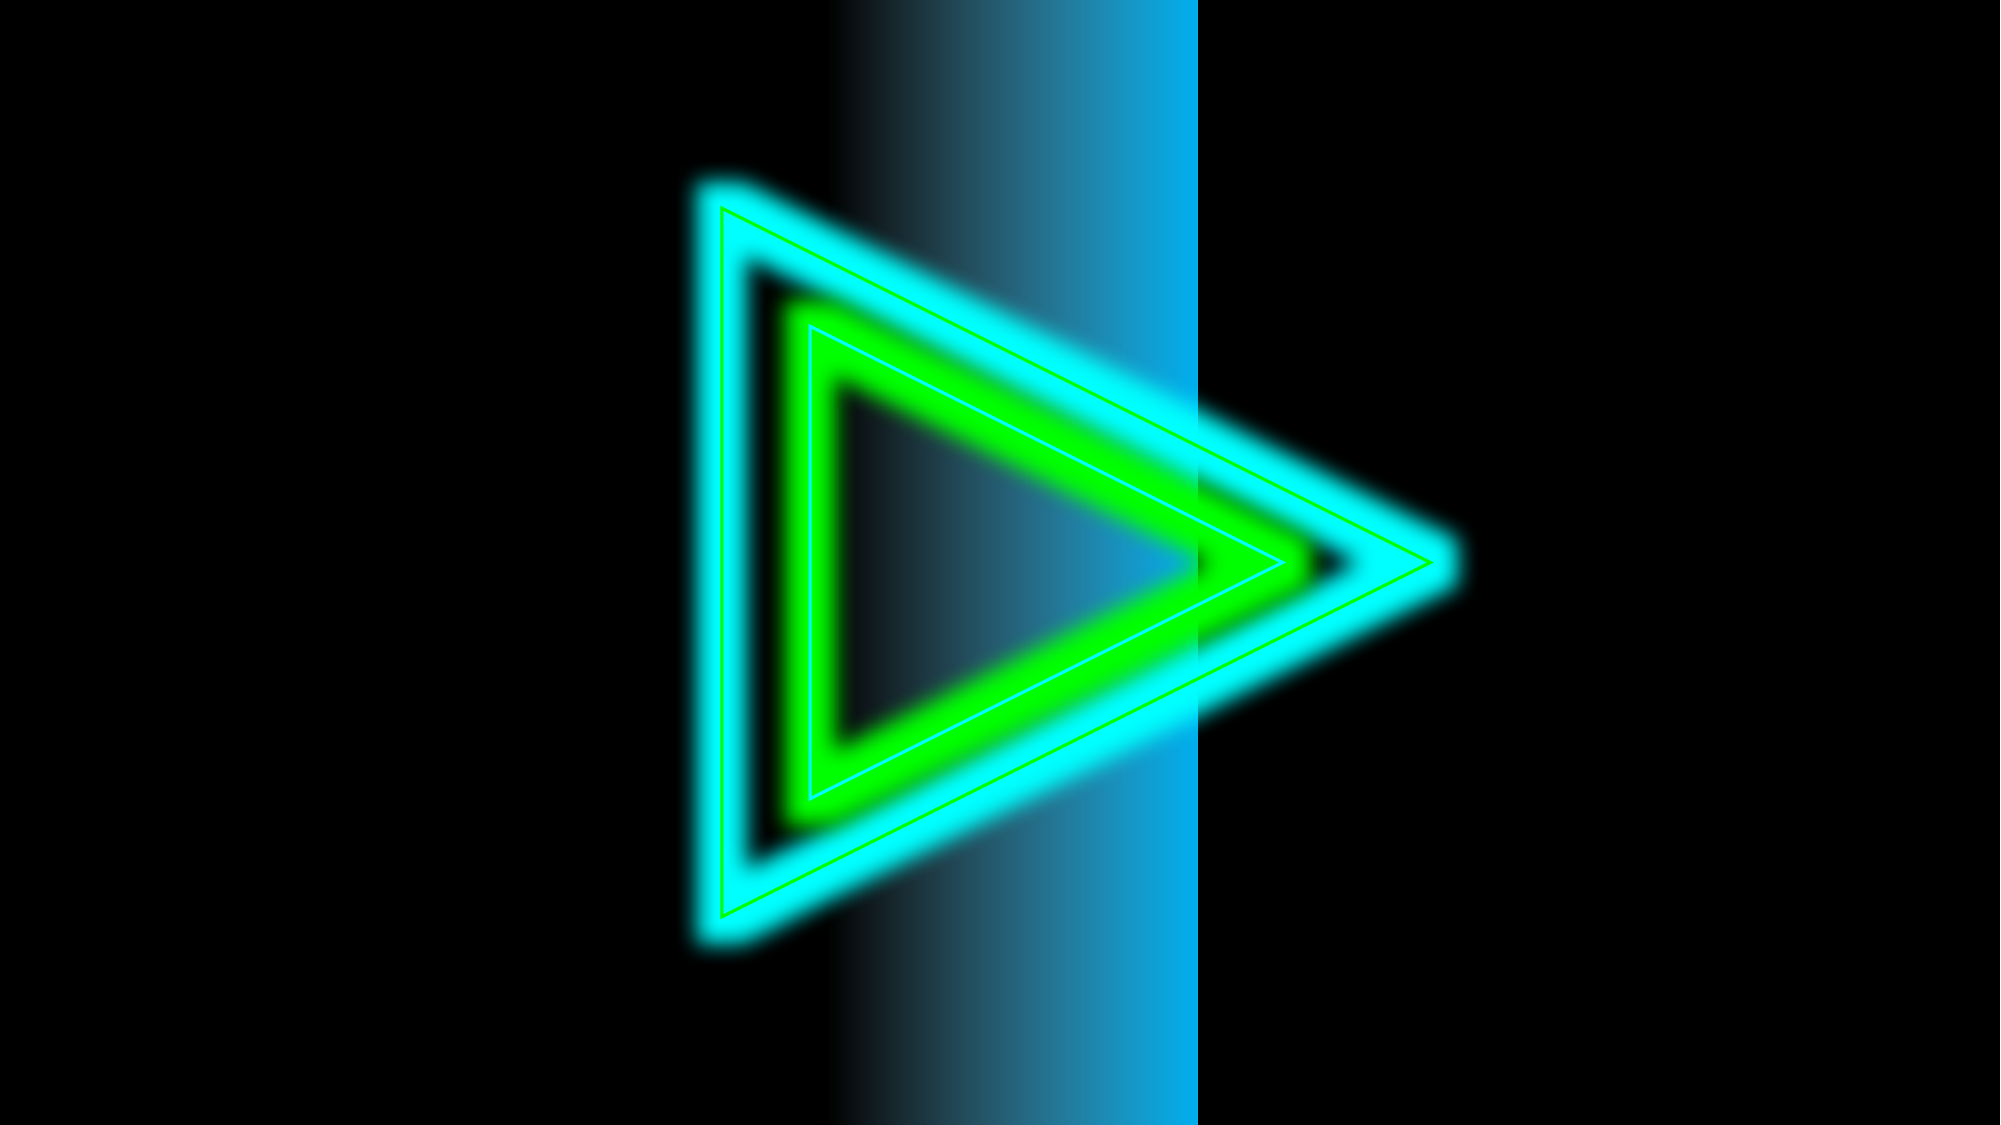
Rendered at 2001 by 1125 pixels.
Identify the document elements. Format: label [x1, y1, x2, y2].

text_box [31, 0, 1199, 1125]
text_box [720, 205, 1434, 920]
text_box [808, 323, 1287, 802]
